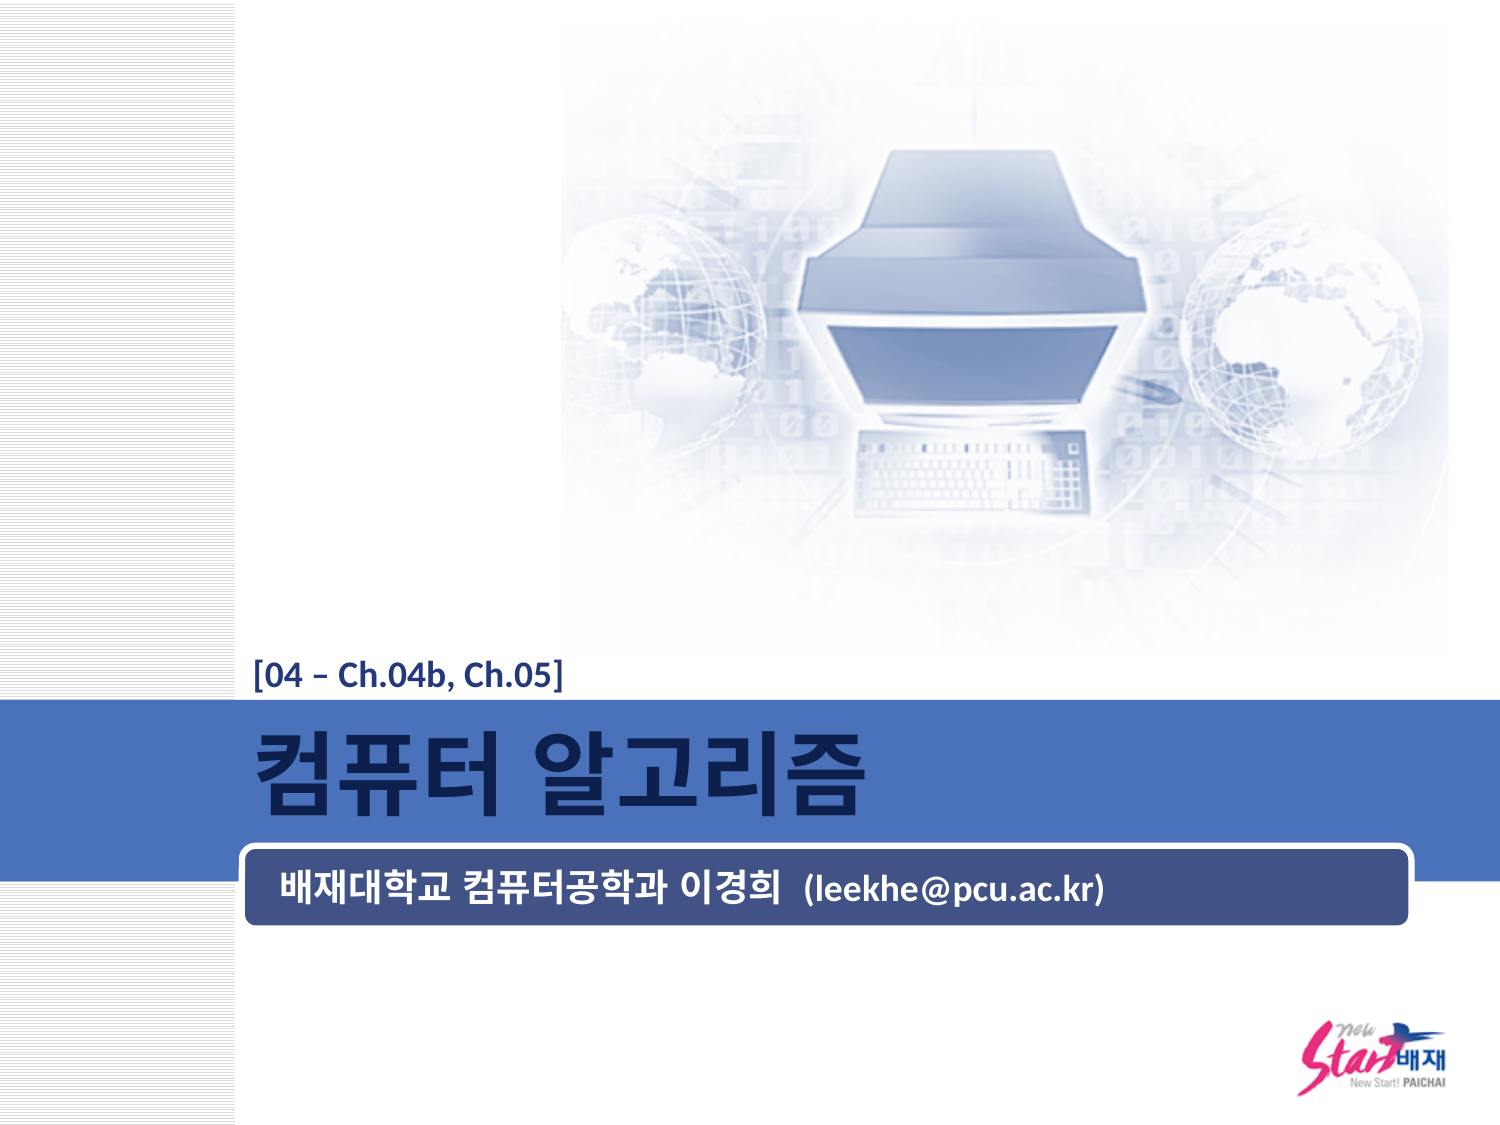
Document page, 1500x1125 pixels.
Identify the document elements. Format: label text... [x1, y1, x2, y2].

picture [1293, 1011, 1451, 1106]
subtitle 배재대학교 컴퓨터공학과 이경희 (leekhe@pcu.ac.kr) [264, 857, 1390, 920]
title [04 – Ch.04b, Ch.05] 컴퓨터 알고리즘 [237, 621, 1425, 846]
